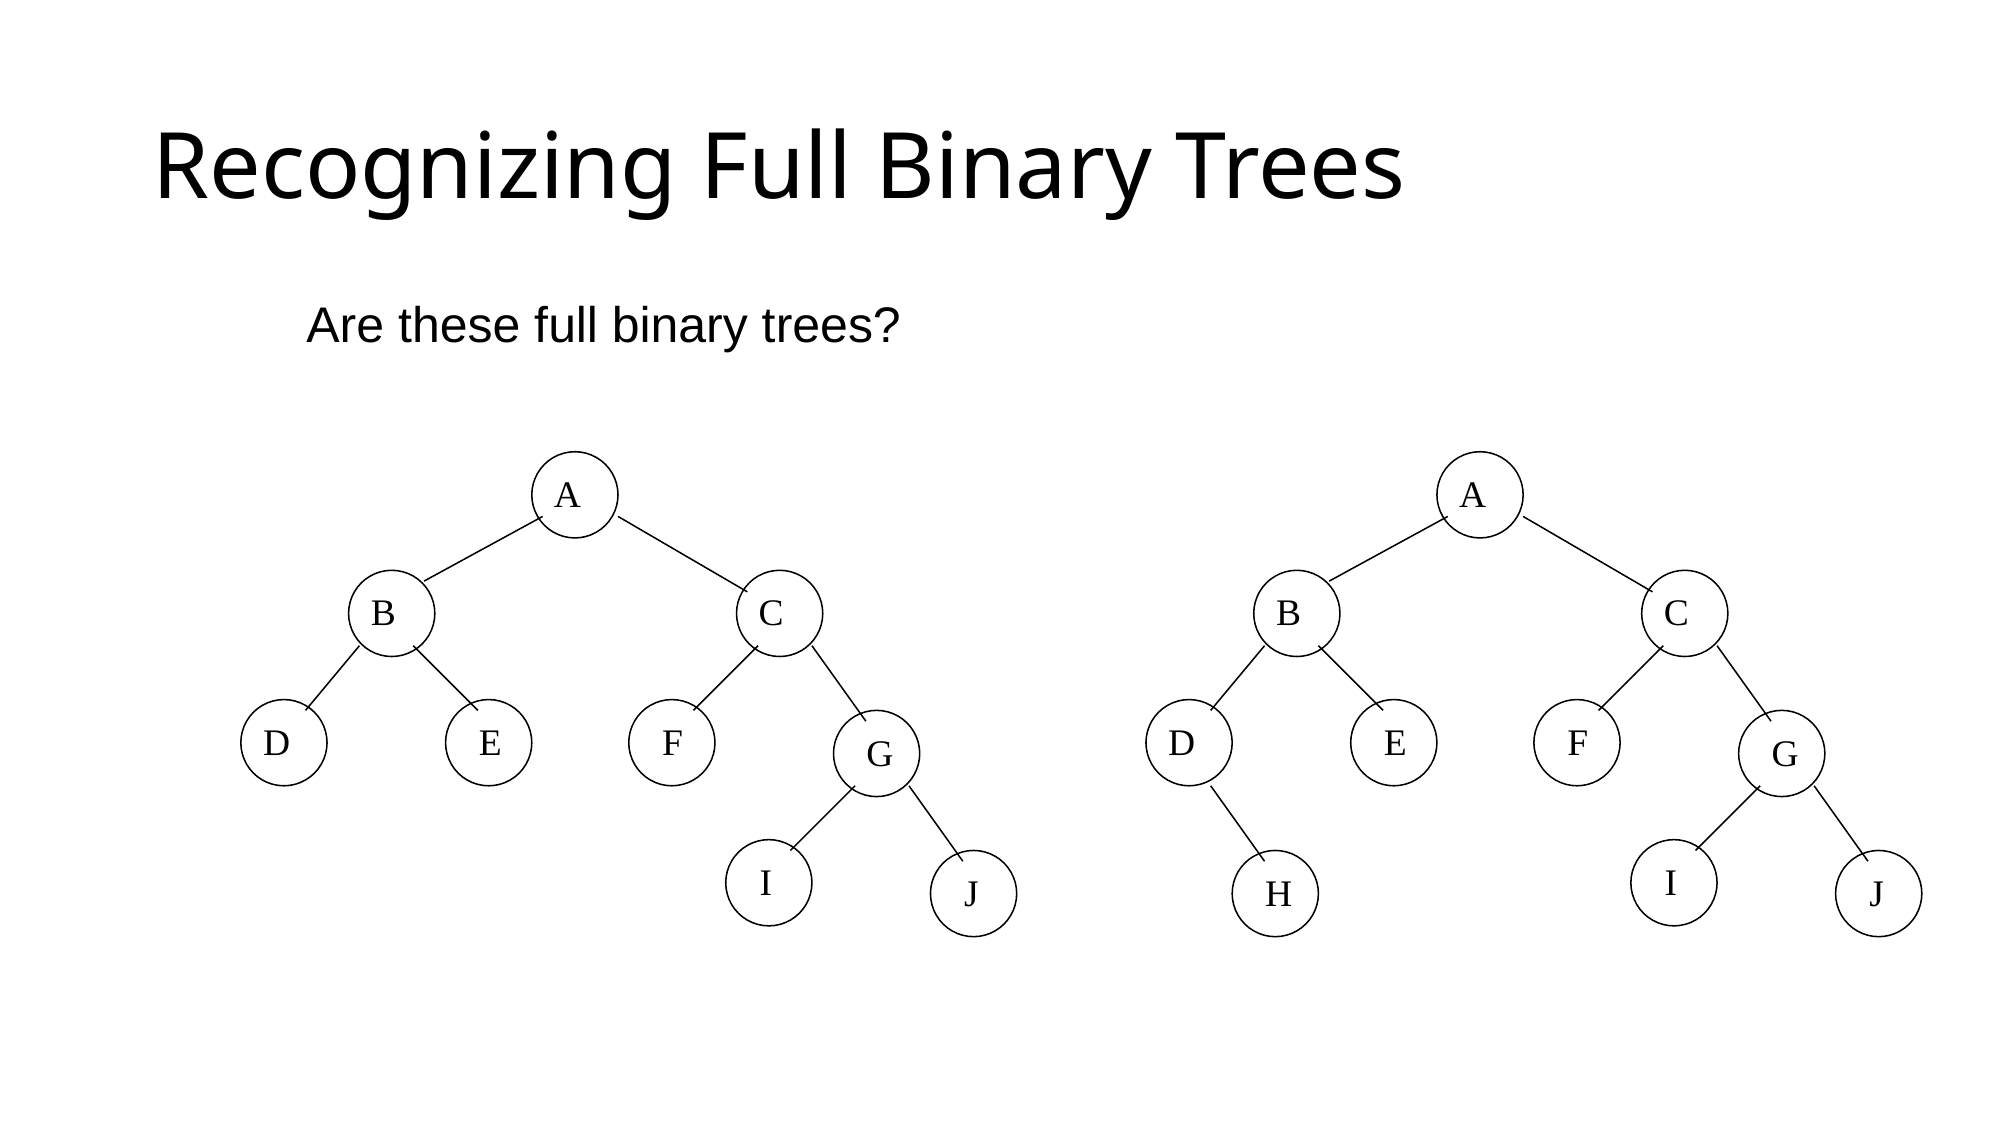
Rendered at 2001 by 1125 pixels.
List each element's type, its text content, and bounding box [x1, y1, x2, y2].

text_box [240, 451, 1017, 937]
title Recognizing Full Binary Trees [137, 59, 1863, 278]
text_box Are these full binary trees? [291, 284, 917, 360]
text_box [1145, 451, 1922, 937]
